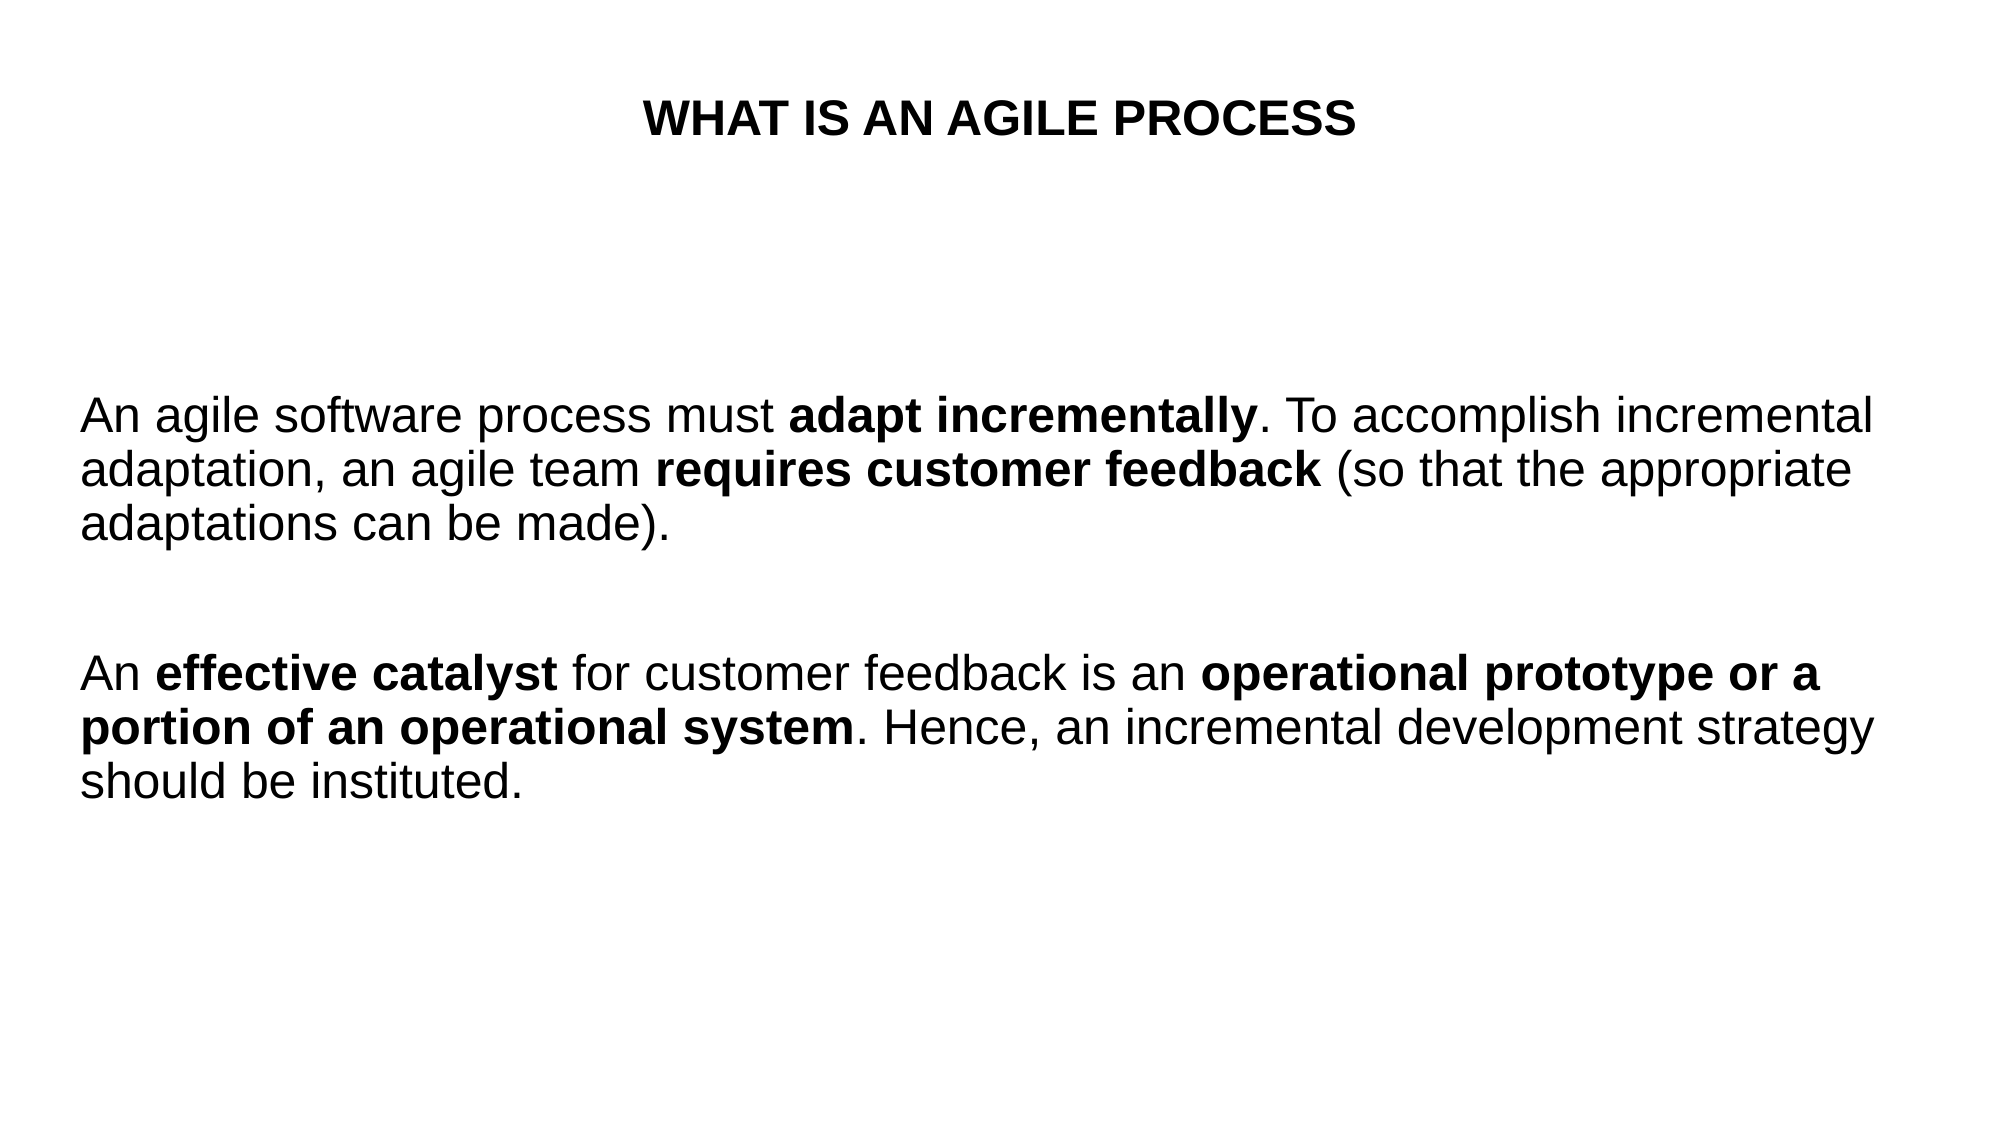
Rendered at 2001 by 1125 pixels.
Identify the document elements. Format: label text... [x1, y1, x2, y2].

list An agile software process must adapt incrementally. To accomplish incremental adaptation, an agile team requires customer feedback (so that the appropriate adaptations can be made). An effective catalyst for customer feedback is an operational prototype or a portion of an operational system. Hence, an incremental development strategy should be instituted. [64, 179, 1964, 1066]
title WHAT IS AN AGILE PROCESS [137, 59, 1863, 179]
